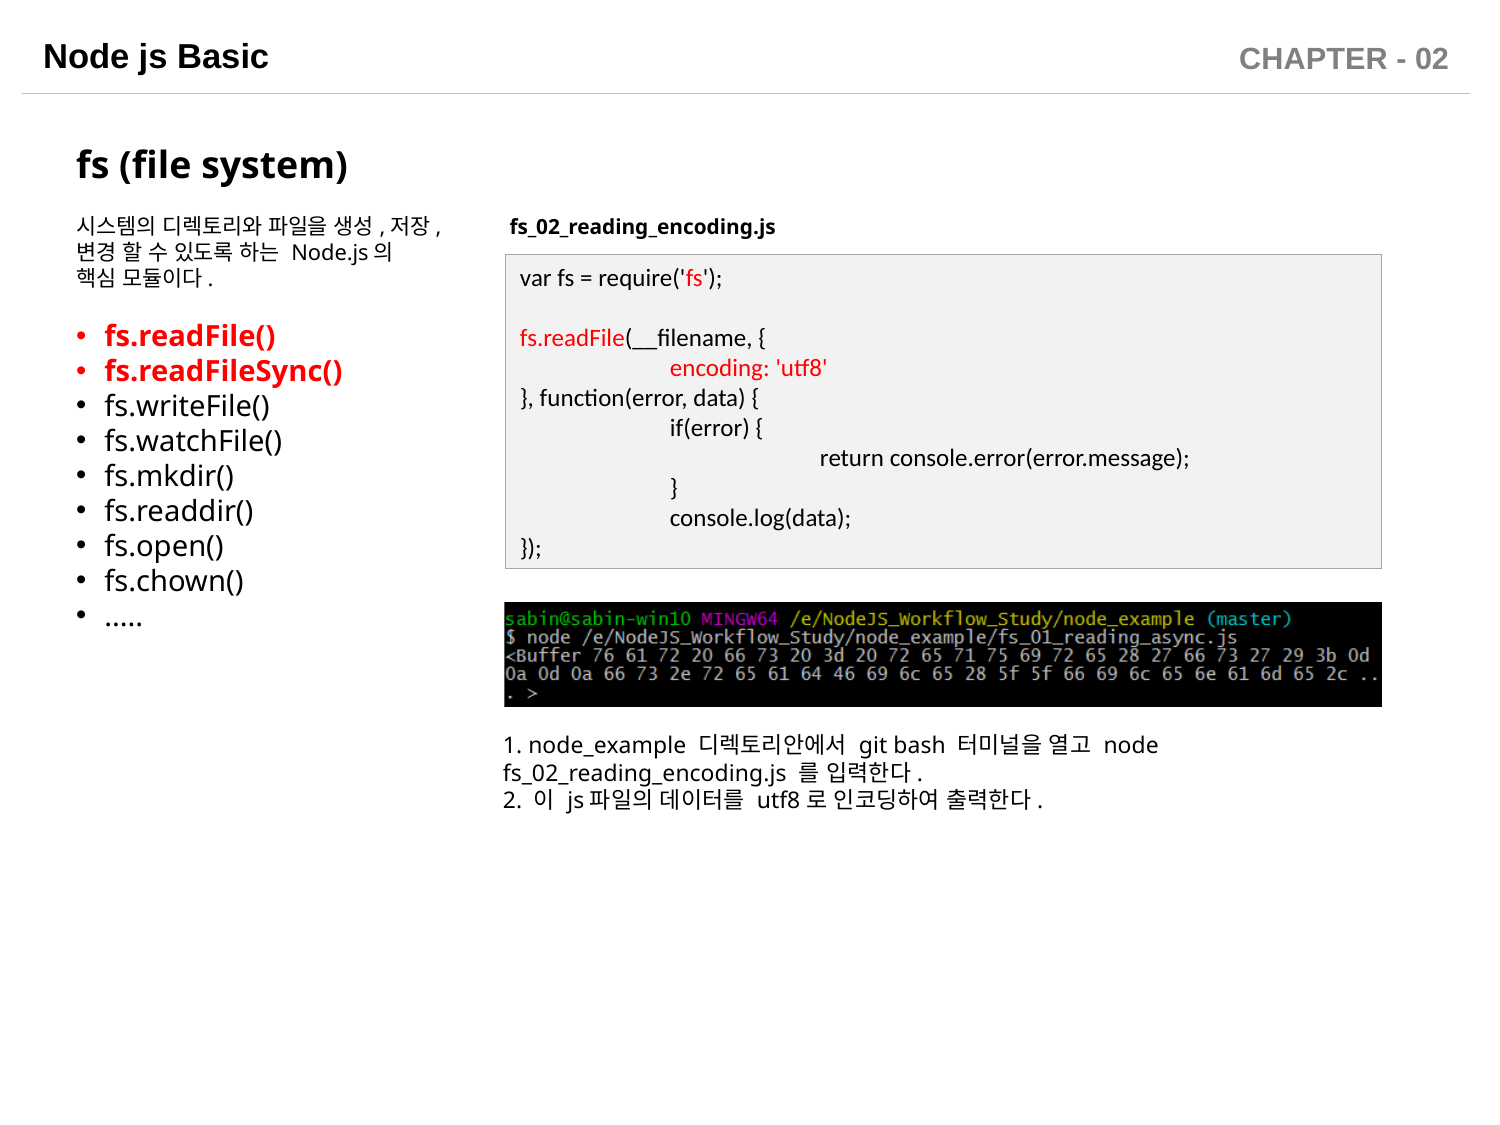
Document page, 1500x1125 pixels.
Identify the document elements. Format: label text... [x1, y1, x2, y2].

text_box 1. node_example 디렉토리안에서 git bash 터미널을 열고 node fs_02_reading_encoding.js 를 입력한다. 2. 이 js파일의 데이터를 utf8로 인코딩하여 출력한다. [488, 723, 1382, 821]
text_box fs_02_reading_encoding.js [494, 206, 1197, 246]
text_box fs (file system) 시스템의 디렉토리와 파일을 생성,저장,변경 할 수 있도록 하는 Node.js의 핵심 모듈이다. fs.readFile() fs.readFileSync() fs.writeFile() fs.watchFile() fs.mkdir() fs.readdir() fs.open() fs.chown() ..... [61, 133, 452, 640]
text_box var fs = require('fs'); fs.readFile(__filename, { encoding: 'utf8' }, function(error, data) { if(error) { return console.error(error.message); } console.log(data); }); [505, 254, 1382, 569]
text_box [504, 602, 1382, 707]
